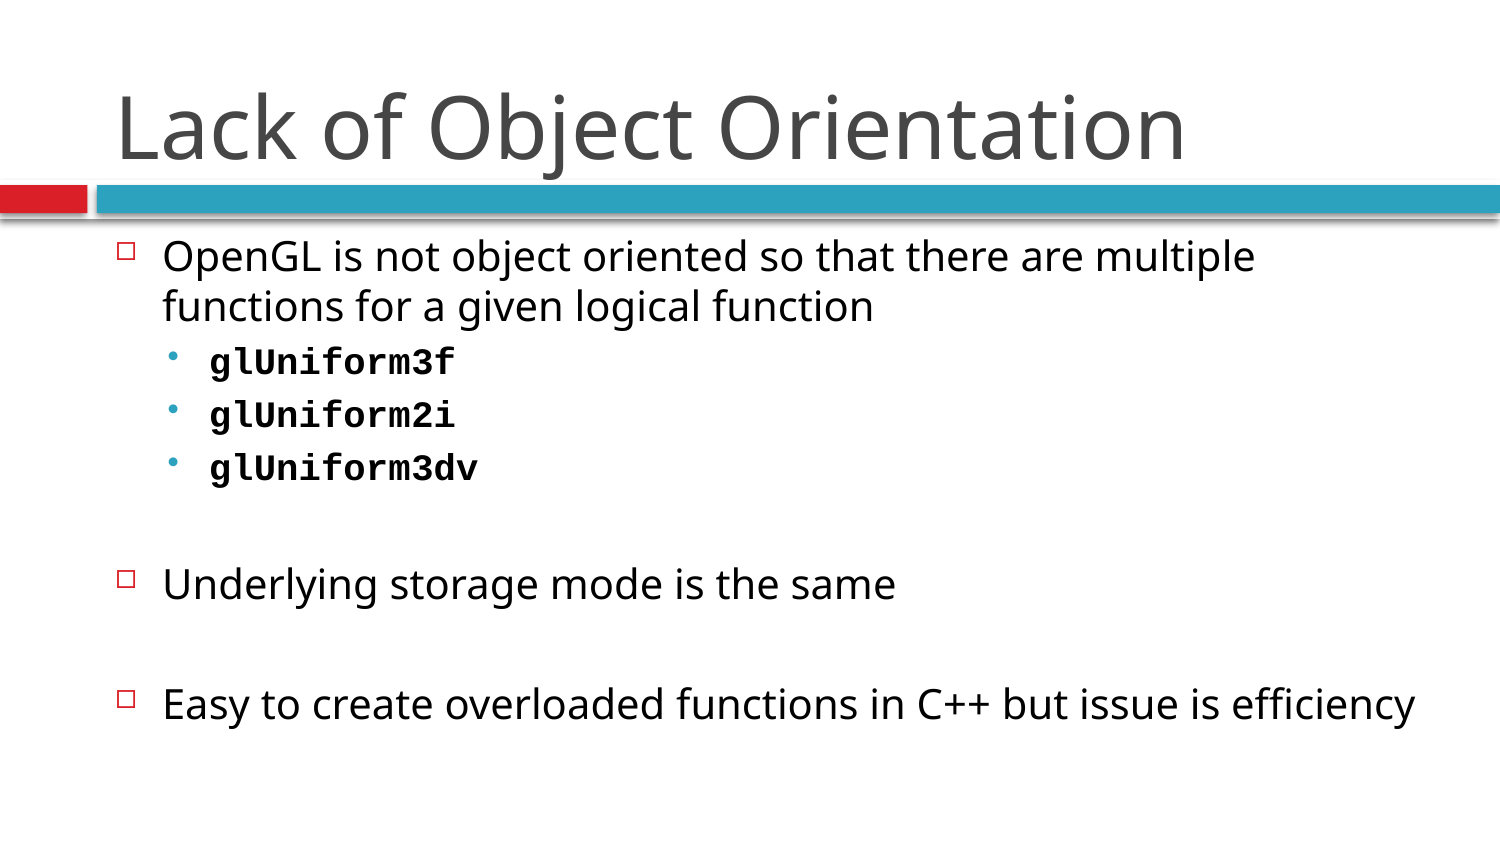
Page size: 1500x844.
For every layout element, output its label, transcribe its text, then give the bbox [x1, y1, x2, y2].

title Lack of Object Orientation [99, 19, 1438, 185]
list OpenGL is not object oriented so that there are multiple functions for a given logical function glUniform3f glUniform2i glUniform3dv Underlying storage mode is the same Easy to create overloaded functions in C++ but issue is efficiency [100, 221, 1438, 754]
